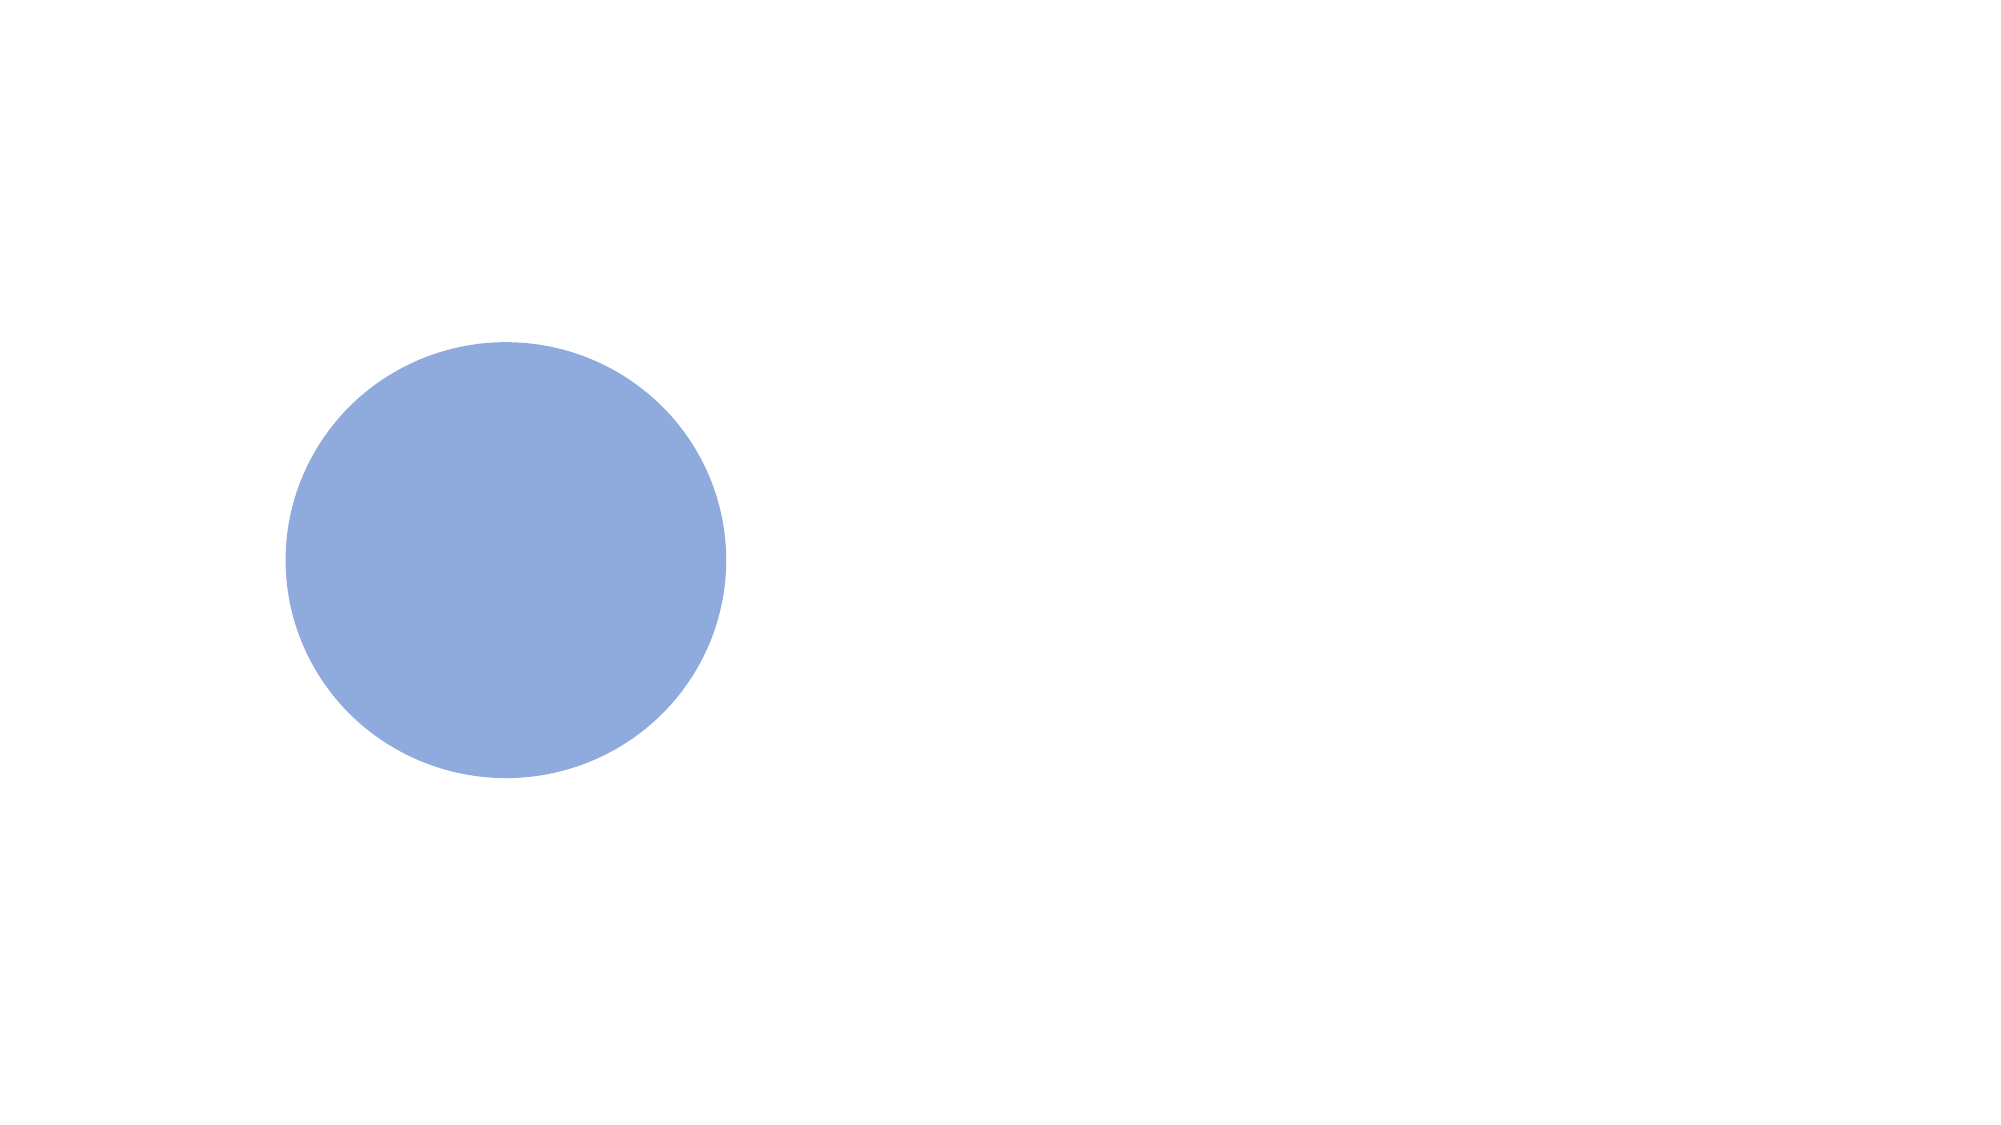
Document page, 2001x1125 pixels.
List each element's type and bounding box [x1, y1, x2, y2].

text_box [284, 341, 728, 780]
